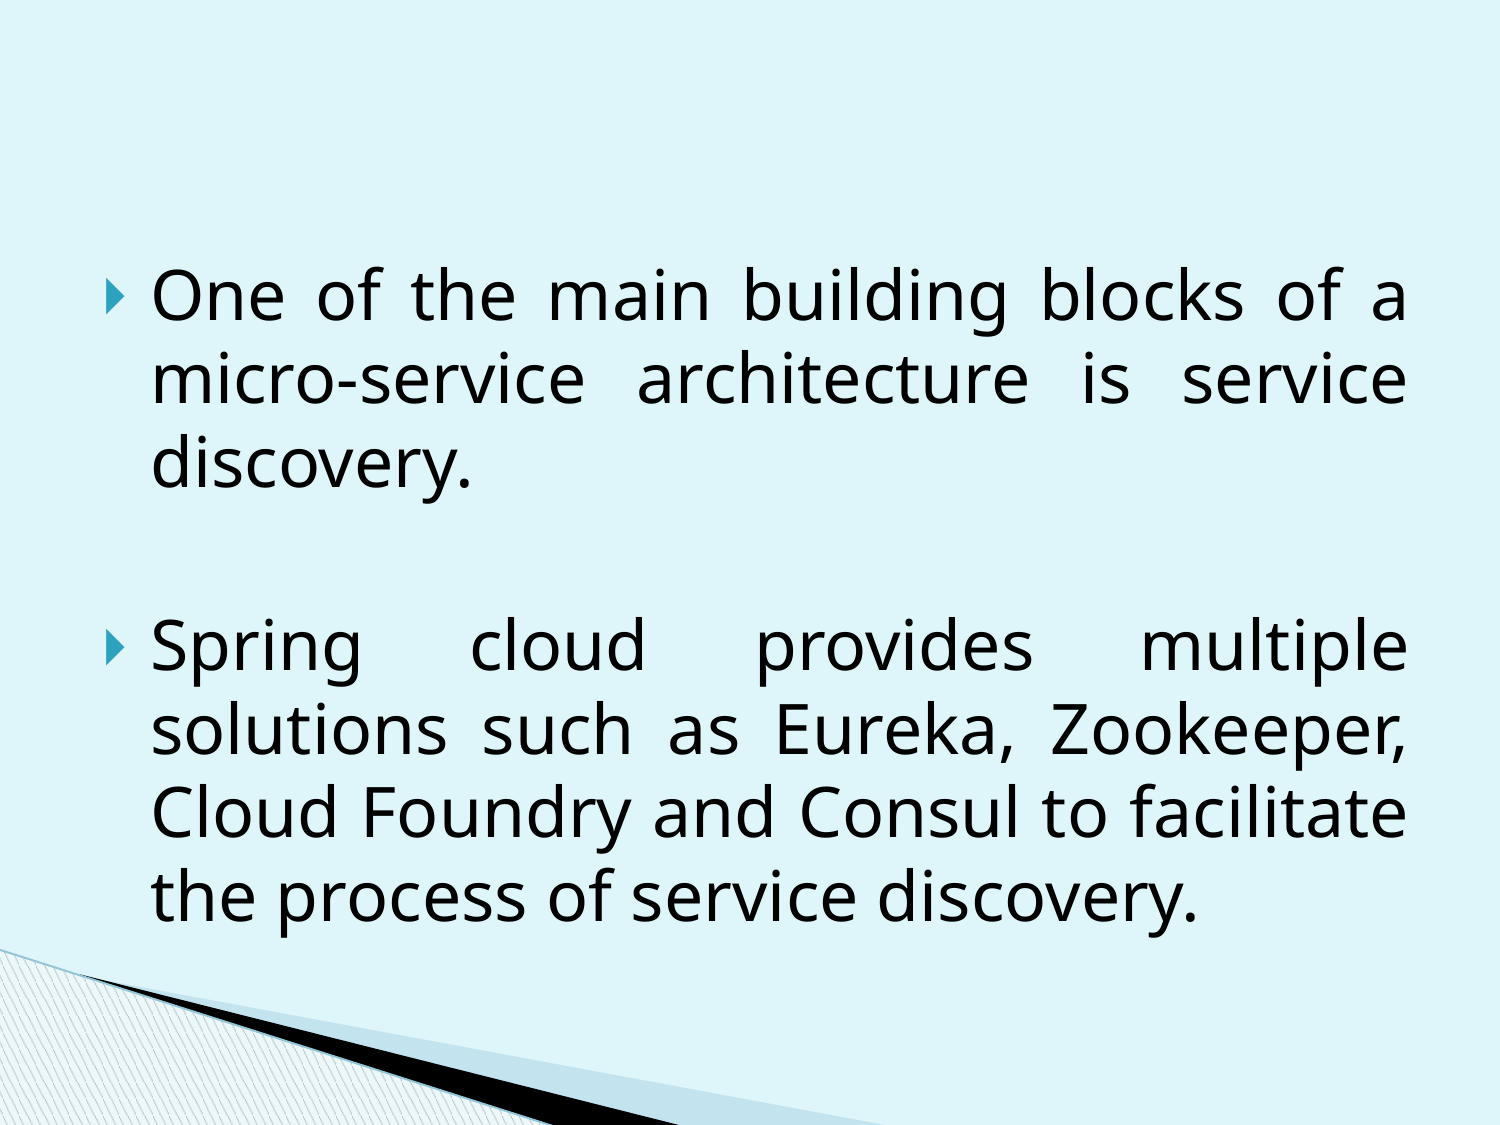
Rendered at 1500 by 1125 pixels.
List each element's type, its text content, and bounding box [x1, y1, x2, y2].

list One of the main building blocks of a micro-service architecture is service discovery. Spring cloud provides multiple solutions such as Eureka, Zookeeper, Cloud Foundry and Consul to facilitate the process of service discovery. [75, 243, 1425, 986]
